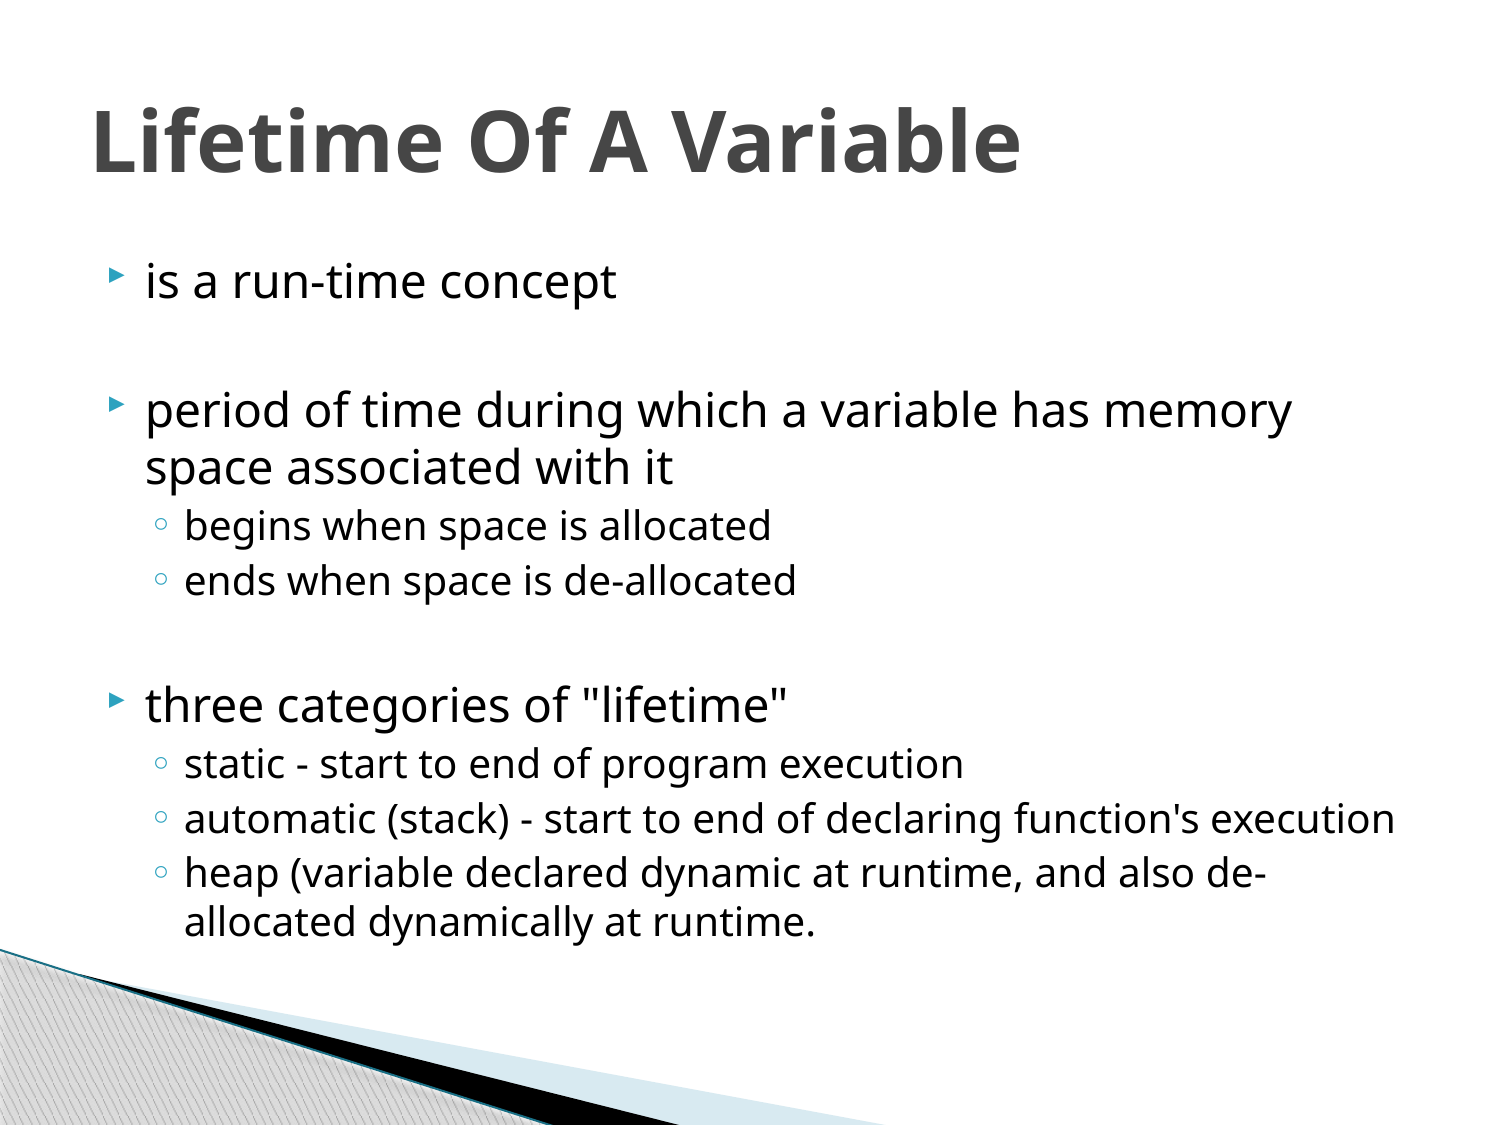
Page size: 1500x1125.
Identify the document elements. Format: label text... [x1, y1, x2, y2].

list is a run-time concept period of time during which a variable has memory space associated with it begins when space is allocated ends when space is de-allocated three categories of "lifetime" static - start to end of program execution automatic (stack) - start to end of declaring function's execution heap (variable declared dynamic at runtime, and also de-allocated dynamically at runtime. [74, 242, 1426, 986]
title Lifetime Of A Variable [75, 45, 1425, 233]
